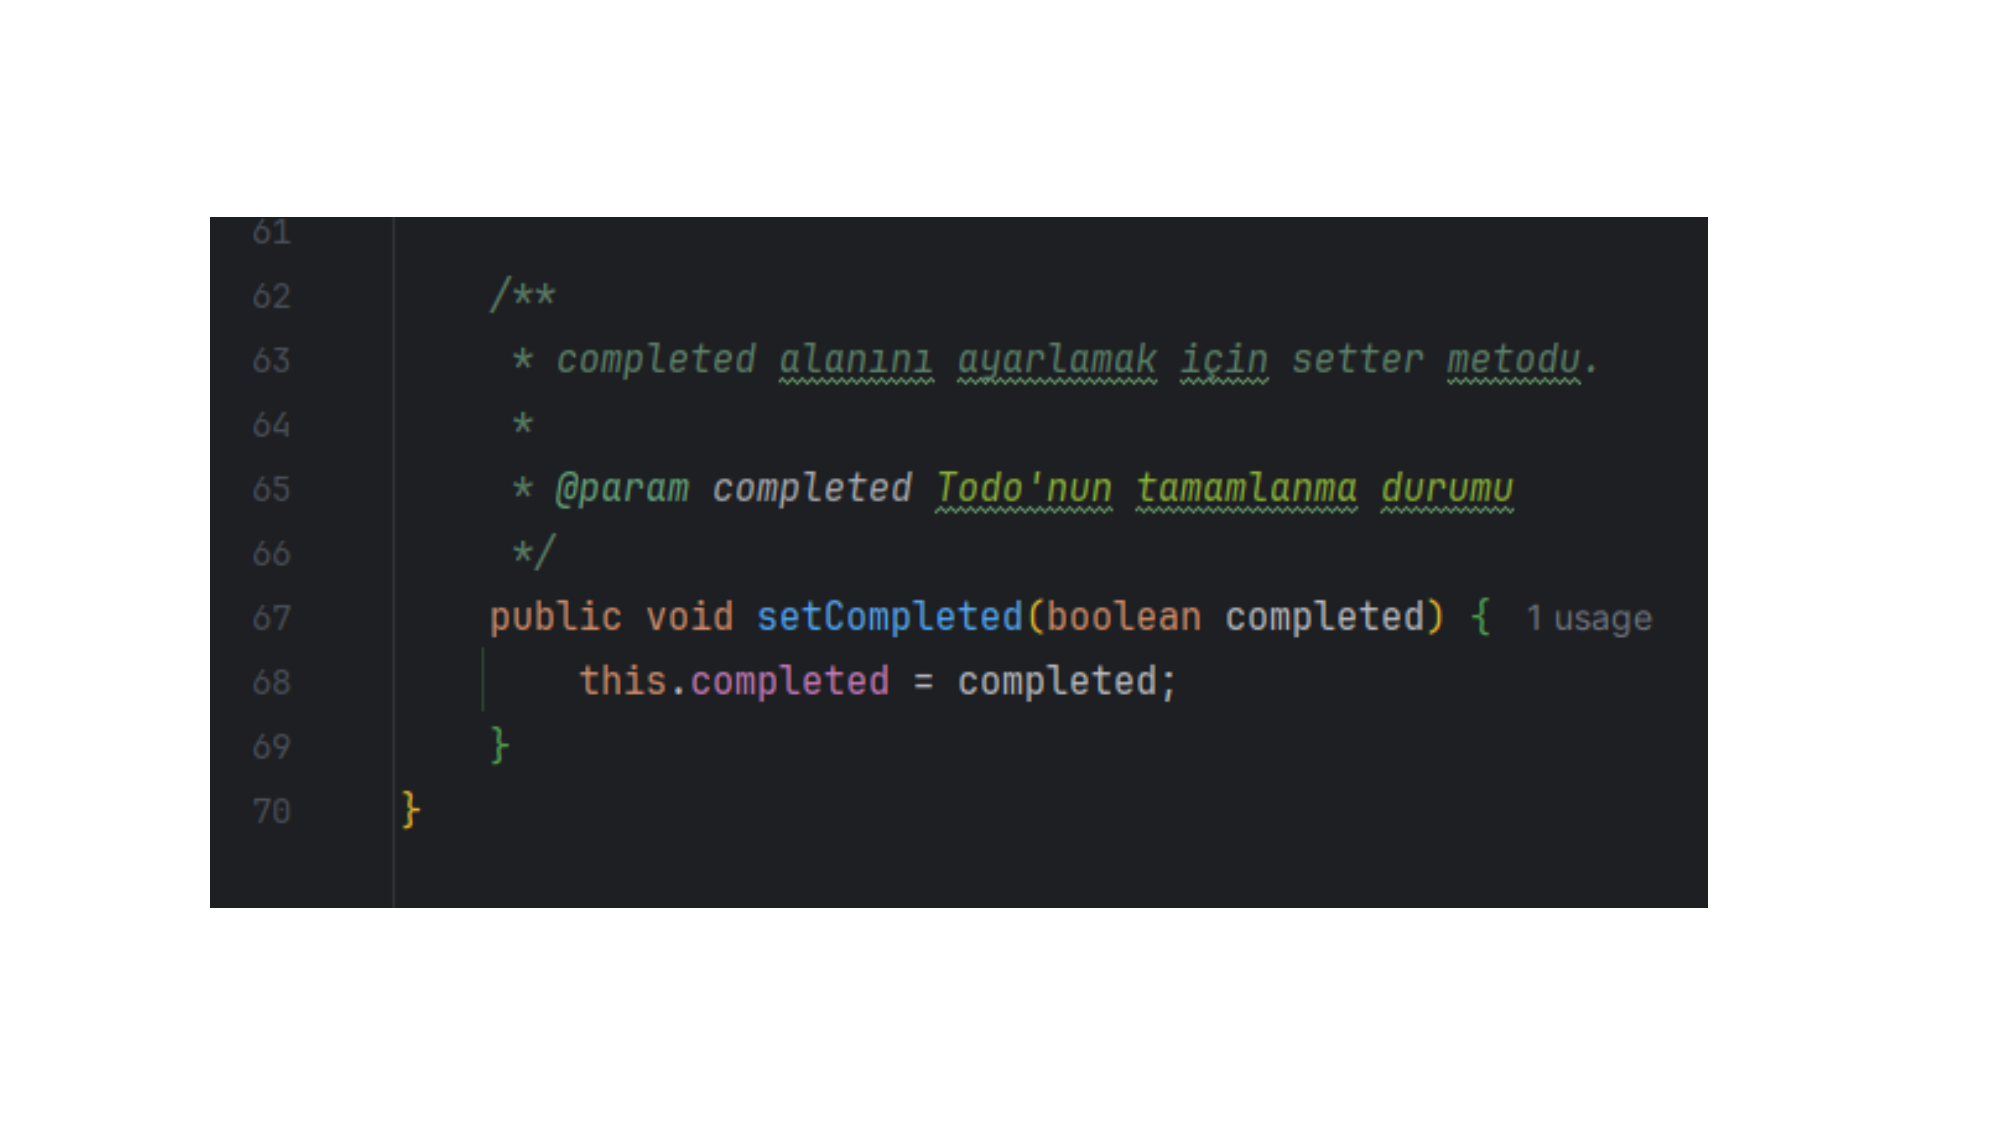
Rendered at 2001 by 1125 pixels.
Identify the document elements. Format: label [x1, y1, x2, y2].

picture [210, 217, 1708, 908]
